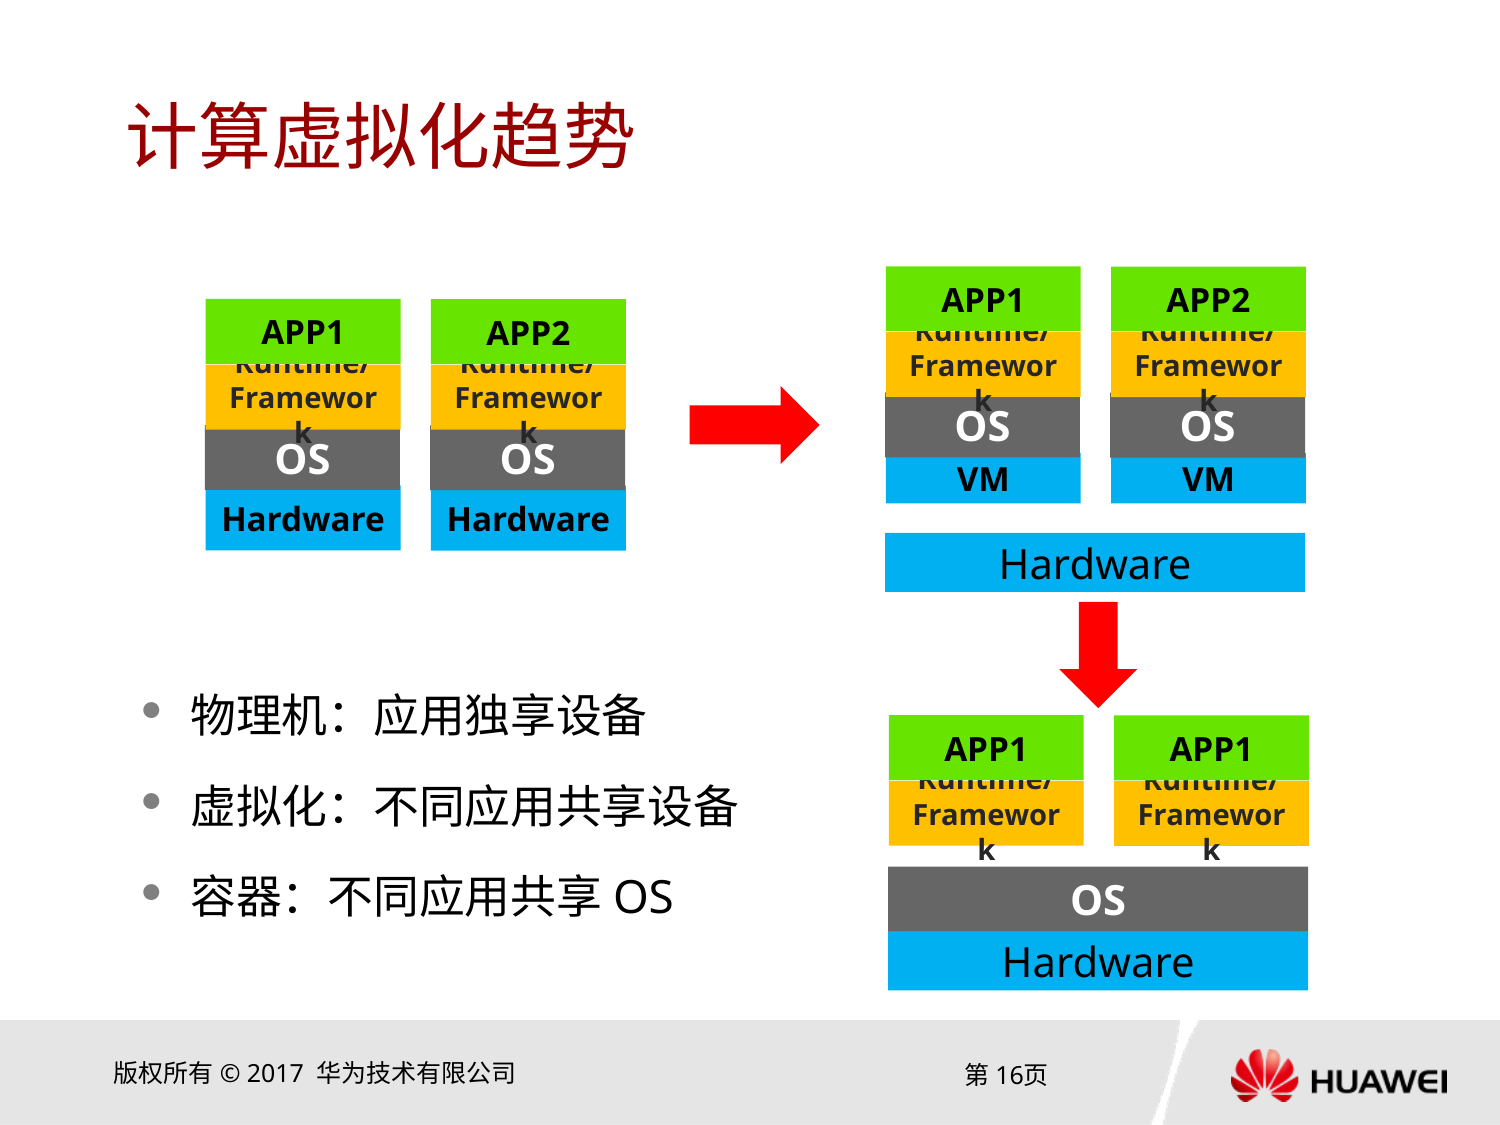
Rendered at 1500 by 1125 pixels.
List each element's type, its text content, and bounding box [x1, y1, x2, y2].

text_box [1059, 601, 1138, 709]
text_box OS [888, 866, 1309, 932]
text_box VM [885, 452, 1081, 504]
text_box OS [430, 430, 626, 491]
text_box APP1 [885, 266, 1081, 332]
text_box APP2 [1111, 266, 1306, 332]
text_box Runtime/ Framework [1114, 781, 1309, 846]
text_box OS [885, 397, 1080, 458]
title 计算虚拟化趋势 [111, 63, 1412, 207]
text_box Hardware [885, 532, 1306, 592]
text_box VM [1111, 458, 1306, 504]
text_box Runtime/ Framework [205, 364, 401, 430]
picture [0, 1020, 1500, 1125]
text_box APP1 [1114, 715, 1309, 781]
text_box Hardware [430, 491, 626, 551]
list 物理机：应用独享设备 虚拟化：不同应用共享设备 容器：不同应用共享OS [127, 658, 1154, 957]
text_box OS [204, 425, 400, 490]
text_box Hardware [888, 932, 1309, 991]
text_box Runtime/ Framework [885, 332, 1081, 397]
text_box APP1 [205, 298, 401, 364]
text_box Runtime/ Framework [888, 781, 1084, 846]
text_box OS [1110, 392, 1306, 458]
text_box APP1 [888, 715, 1084, 781]
text_box Runtime/ Framework [1111, 332, 1306, 398]
text_box APP2 [430, 299, 626, 365]
text_box Runtime/ Framework [430, 365, 626, 430]
text_box Hardware [205, 485, 401, 551]
text_box [689, 385, 820, 464]
